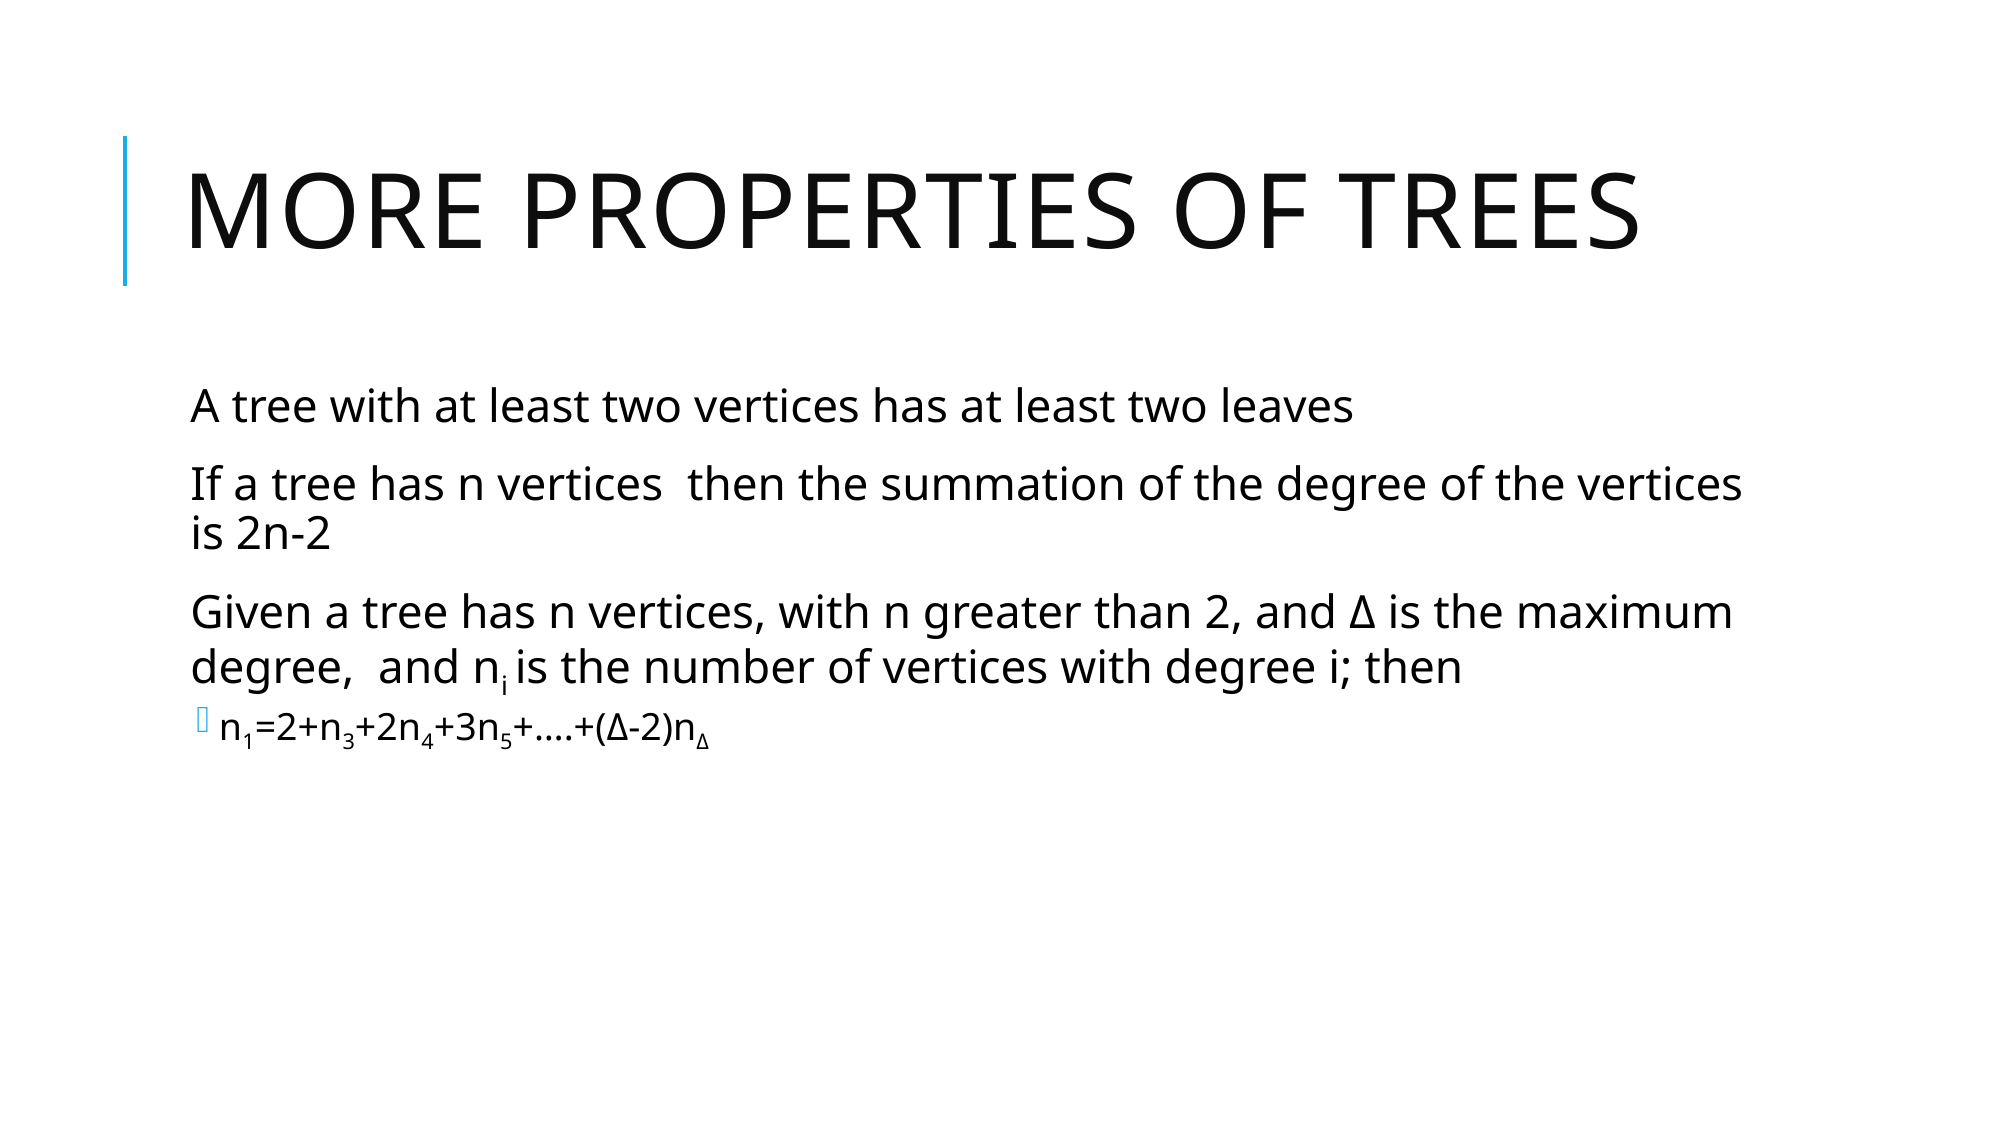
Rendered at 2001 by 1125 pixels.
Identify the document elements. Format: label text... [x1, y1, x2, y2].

title MORE Properties of TREES [168, 96, 1763, 342]
list A tree with at least two vertices has at least two leaves If a tree has n vertices then the summation of the degree of the vertices is 2n-2 Given a tree has n vertices, with n greater than 2, and Δ is the maximum degree, and ni is the number of vertices with degree i; then n1=2+n3+2n4+3n5+….+(Δ-2)nΔ [168, 375, 1763, 1035]
